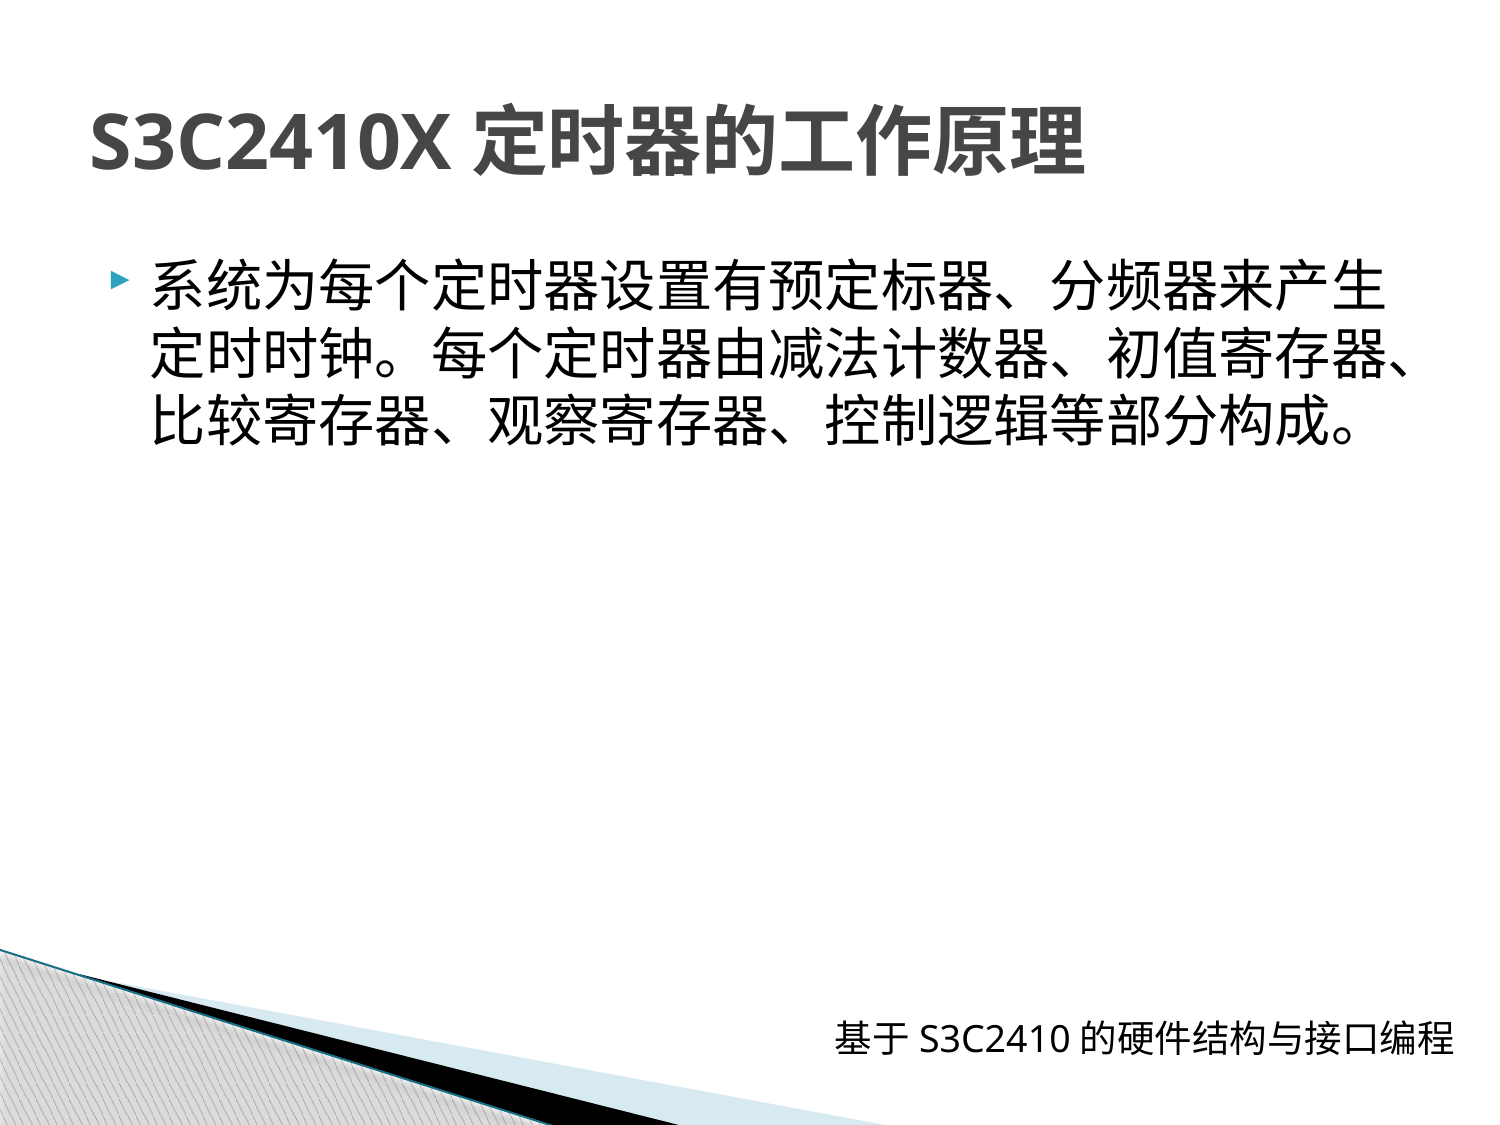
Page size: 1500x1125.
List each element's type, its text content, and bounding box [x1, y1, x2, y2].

title S3C2410X定时器的工作原理 [75, 45, 1425, 233]
list 系统为每个定时器设置有预定标器、分频器来产生定时时钟。每个定时器由减法计数器、初值寄存器、比较寄存器、观察寄存器、控制逻辑等部分构成。 [75, 243, 1425, 986]
text_box 基于S3C2410的硬件结构与接口编程 [820, 1007, 1500, 1068]
